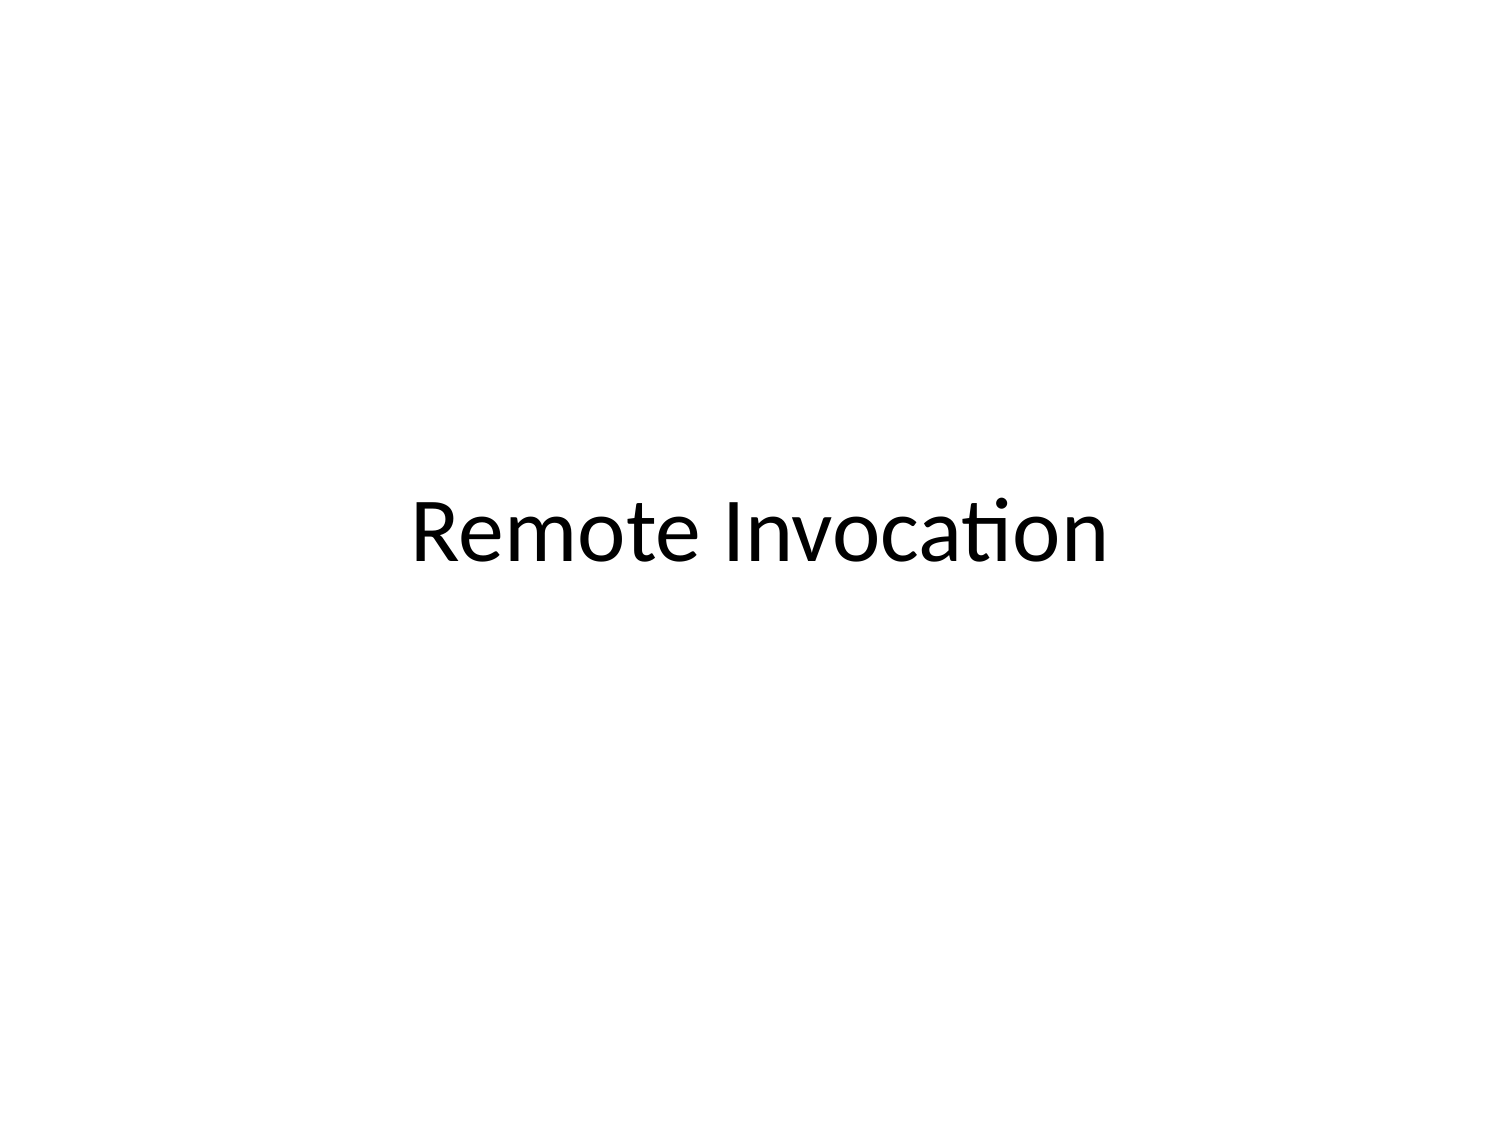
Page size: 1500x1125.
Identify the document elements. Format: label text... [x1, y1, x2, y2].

title Remote Invocation [112, 349, 1388, 591]
